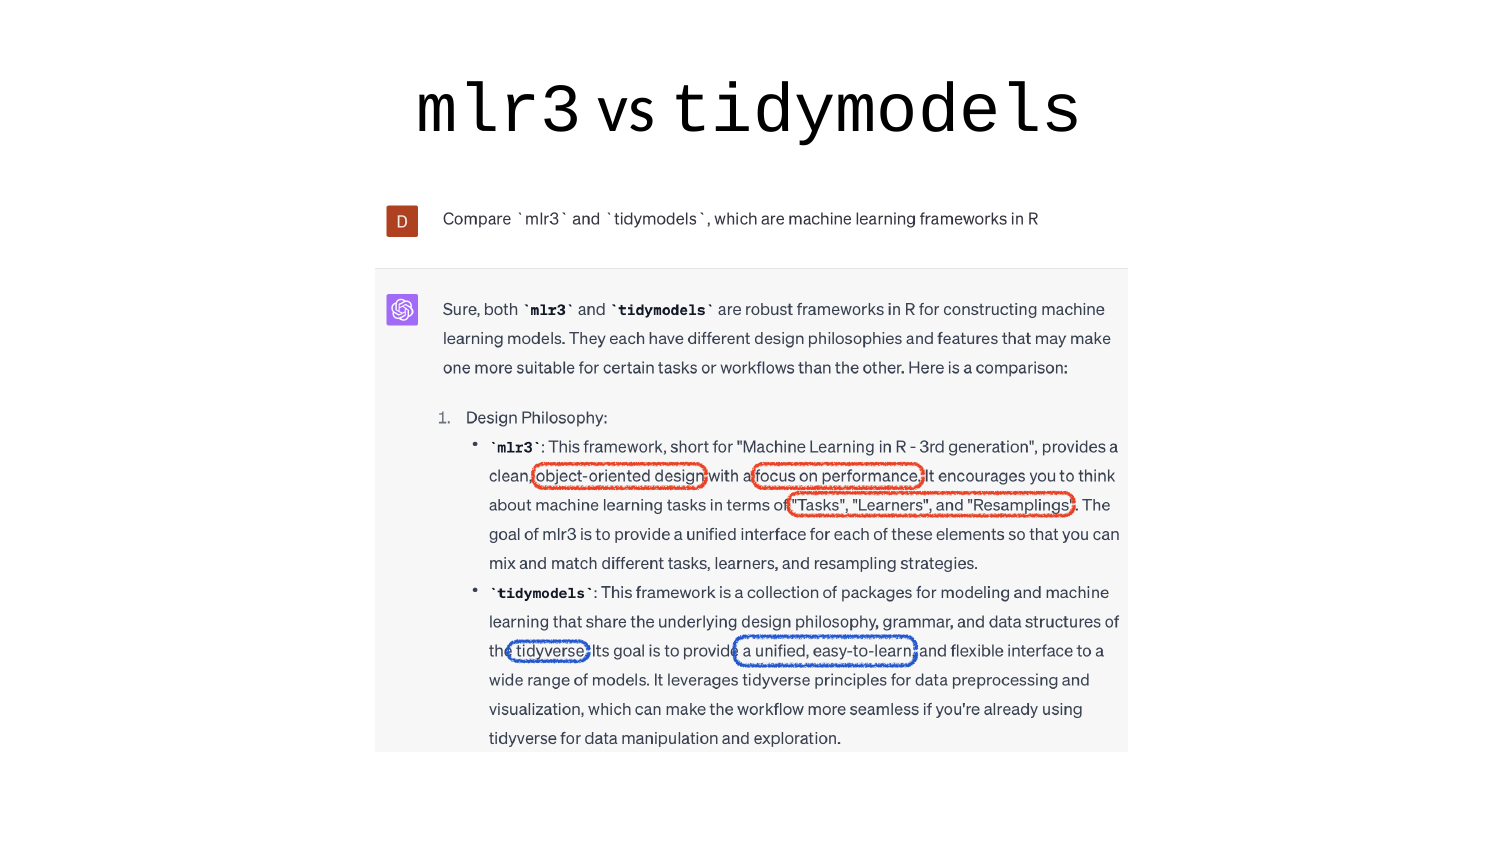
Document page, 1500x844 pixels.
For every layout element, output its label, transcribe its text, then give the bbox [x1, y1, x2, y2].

title mlr3 vs tidymodels [75, 33, 1425, 175]
picture [374, 195, 1128, 753]
